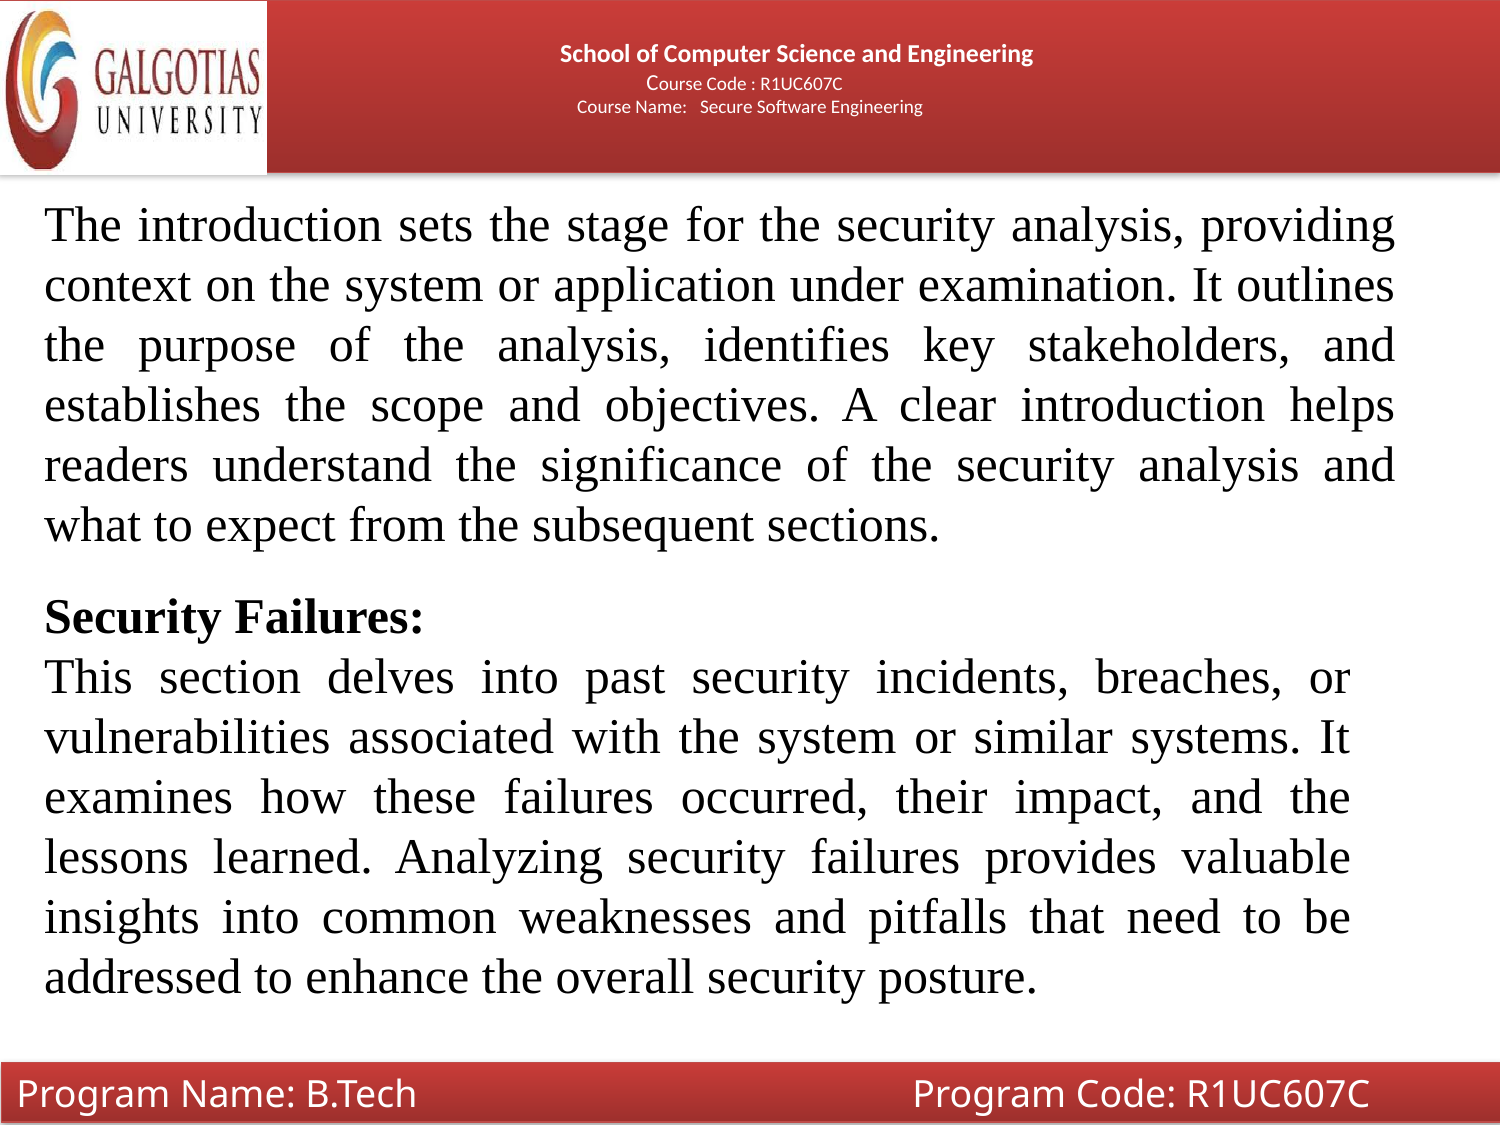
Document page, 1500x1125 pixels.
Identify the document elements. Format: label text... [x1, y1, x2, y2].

picture [0, 1, 267, 175]
text_box The introduction sets the stage for the security analysis, providing context on the system or application under examination. It outlines the purpose of the analysis, identifies key stakeholders, and establishes the scope and objectives. A clear introduction helps readers understand the significance of the security analysis and what to expect from the subsequent sections. [29, 183, 1412, 559]
title School of Computer Science and Engineering Course Code : R1UC607C Course Name: Secure Software Engineering [264, 0, 1500, 173]
text_box Security Failures: This section delves into past security incidents, breaches, or vulnerabilities associated with the system or similar systems. It examines how these failures occurred, their impact, and the lessons learned. Analyzing security failures provides valuable insights into common weaknesses and pitfalls that need to be addressed to enhance the overall security posture. [29, 576, 1367, 1011]
text_box Program Name: B.Tech Program Code: R1UC607C [1, 1062, 1500, 1123]
